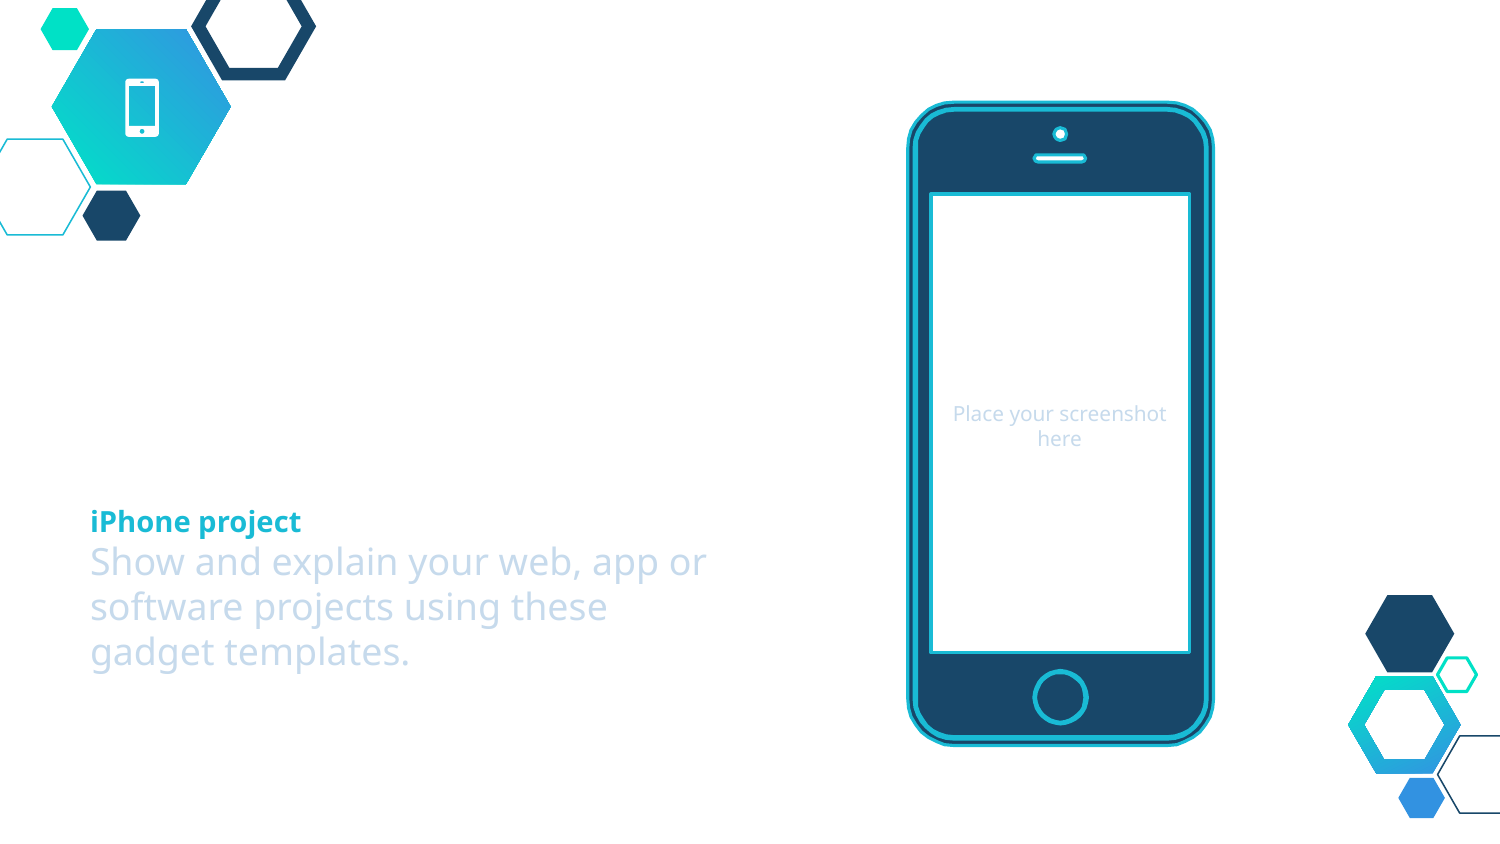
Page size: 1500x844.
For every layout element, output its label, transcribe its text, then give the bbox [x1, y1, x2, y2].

text_box Place your screenshot here [929, 195, 1191, 657]
list iPhone project Show and explain your web, app or software projects using these gadget templates. [75, 242, 748, 689]
text_box [125, 78, 159, 137]
text_box [907, 102, 1214, 746]
